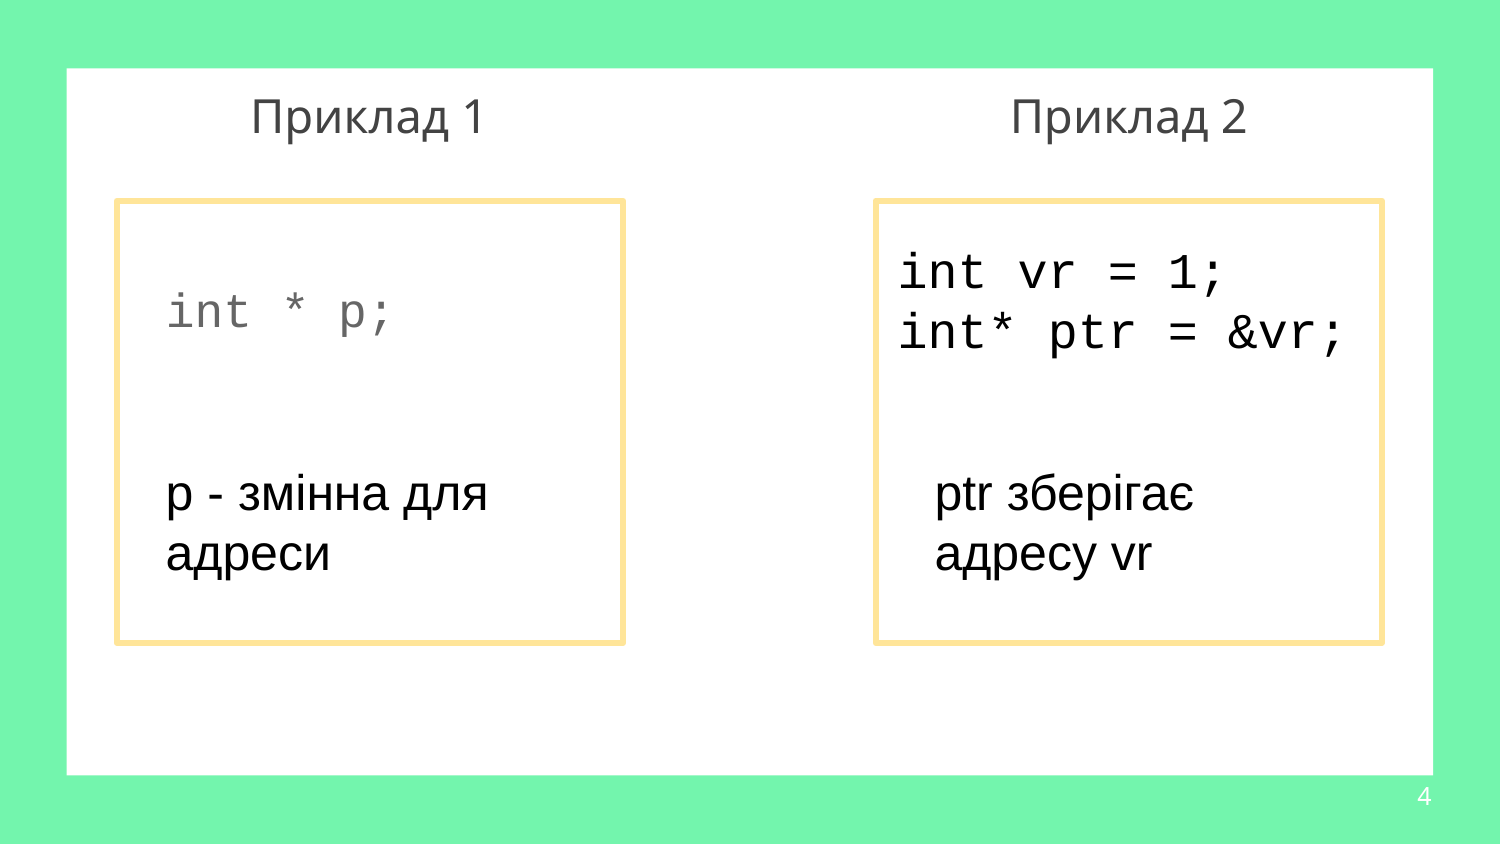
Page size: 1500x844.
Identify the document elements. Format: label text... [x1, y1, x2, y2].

title Приклад 1 [123, 82, 616, 147]
text_box int vr = 1; int* ptr = &vr; [882, 223, 1375, 716]
text_box [116, 200, 623, 643]
text_box [875, 206, 1382, 643]
text_box int * p; [150, 264, 515, 445]
title Приклад 2 [875, 23, 1382, 206]
text_box p - змінна для адреси [150, 445, 569, 628]
slide_number ‹#› [1402, 764, 1493, 830]
text_box ptr зберігає адресу vr [919, 445, 1338, 628]
